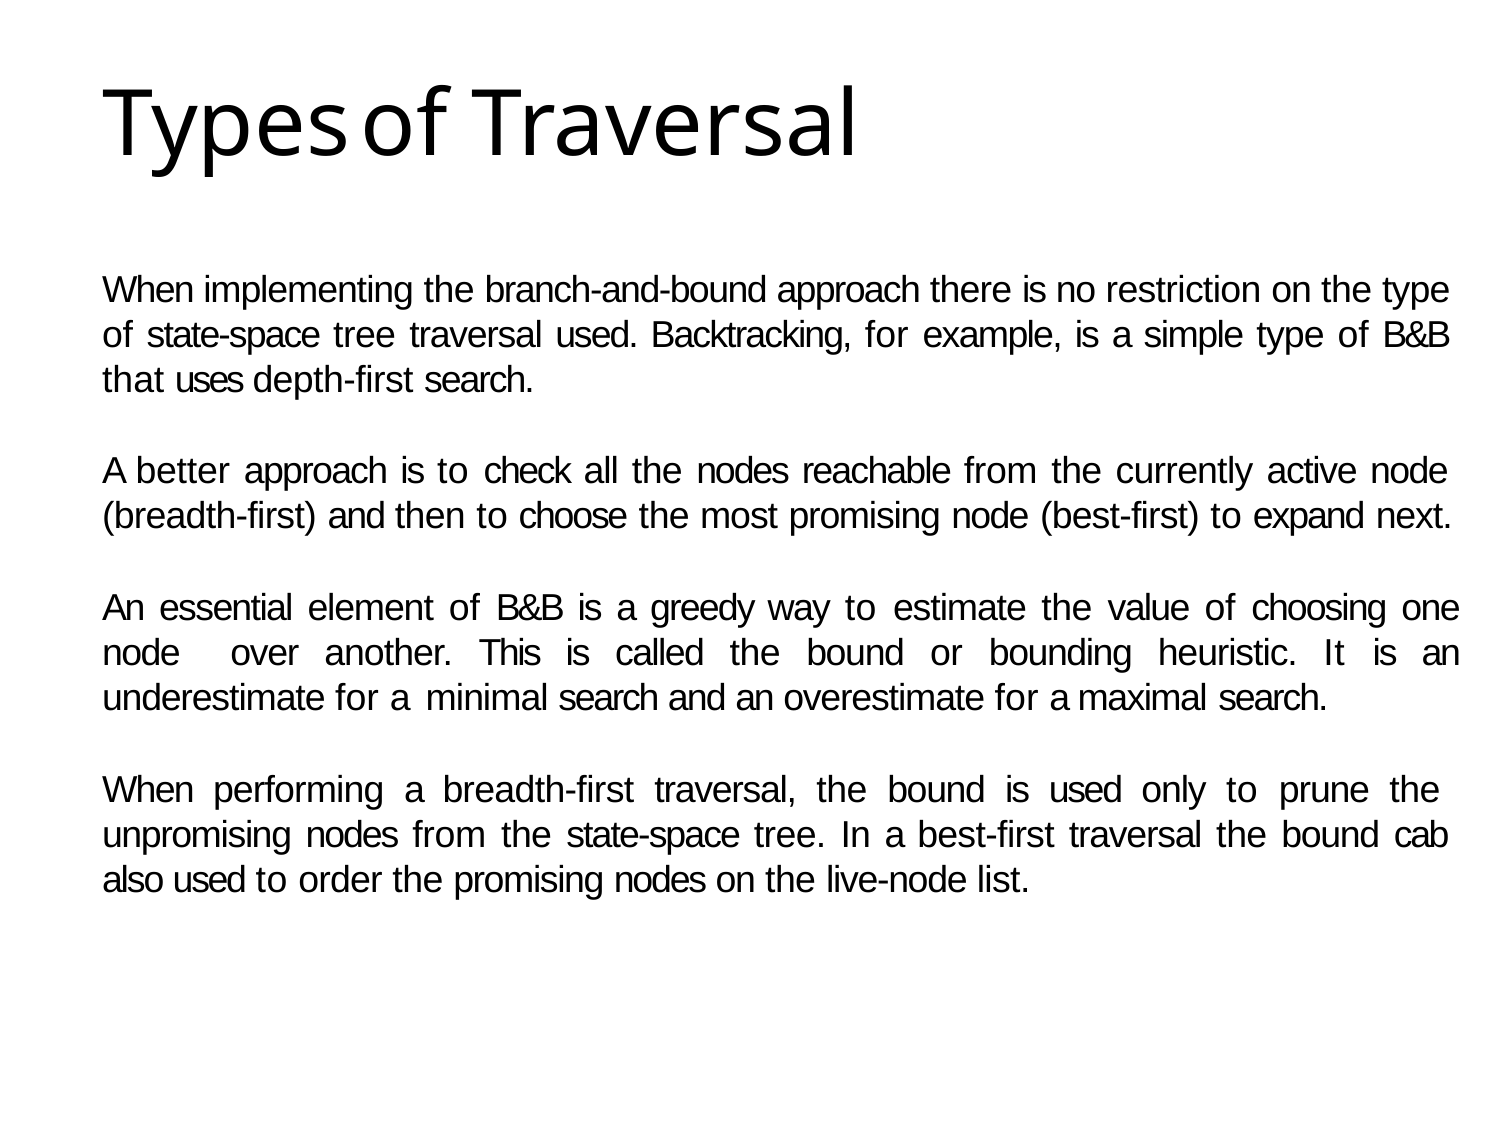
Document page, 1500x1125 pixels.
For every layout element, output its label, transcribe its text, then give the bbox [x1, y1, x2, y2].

title Types of Traversal [99, 22, 1263, 213]
text_box When implementing the branch-and-bound approach there is no restriction on the type of state-space tree traversal used. Backtracking, for example, is a simple type of B&B that uses depth-first search. A better approach is to check all the nodes reachable from the currently active node (breadth-first) and then to choose the most promising node (best-first) to expand next. An essential element of B&B is a greedy way to estimate the value of choosing one node over another. This is called the bound or bounding heuristic. It is an underestimate for a minimal search and an overestimate for a maximal search. When performing a breadth-first traversal, the bound is used only to prune the unpromising nodes from the state-space tree. In a best-first traversal the bound cab also used to order the promising nodes on the live-node list. [99, 262, 1461, 901]
